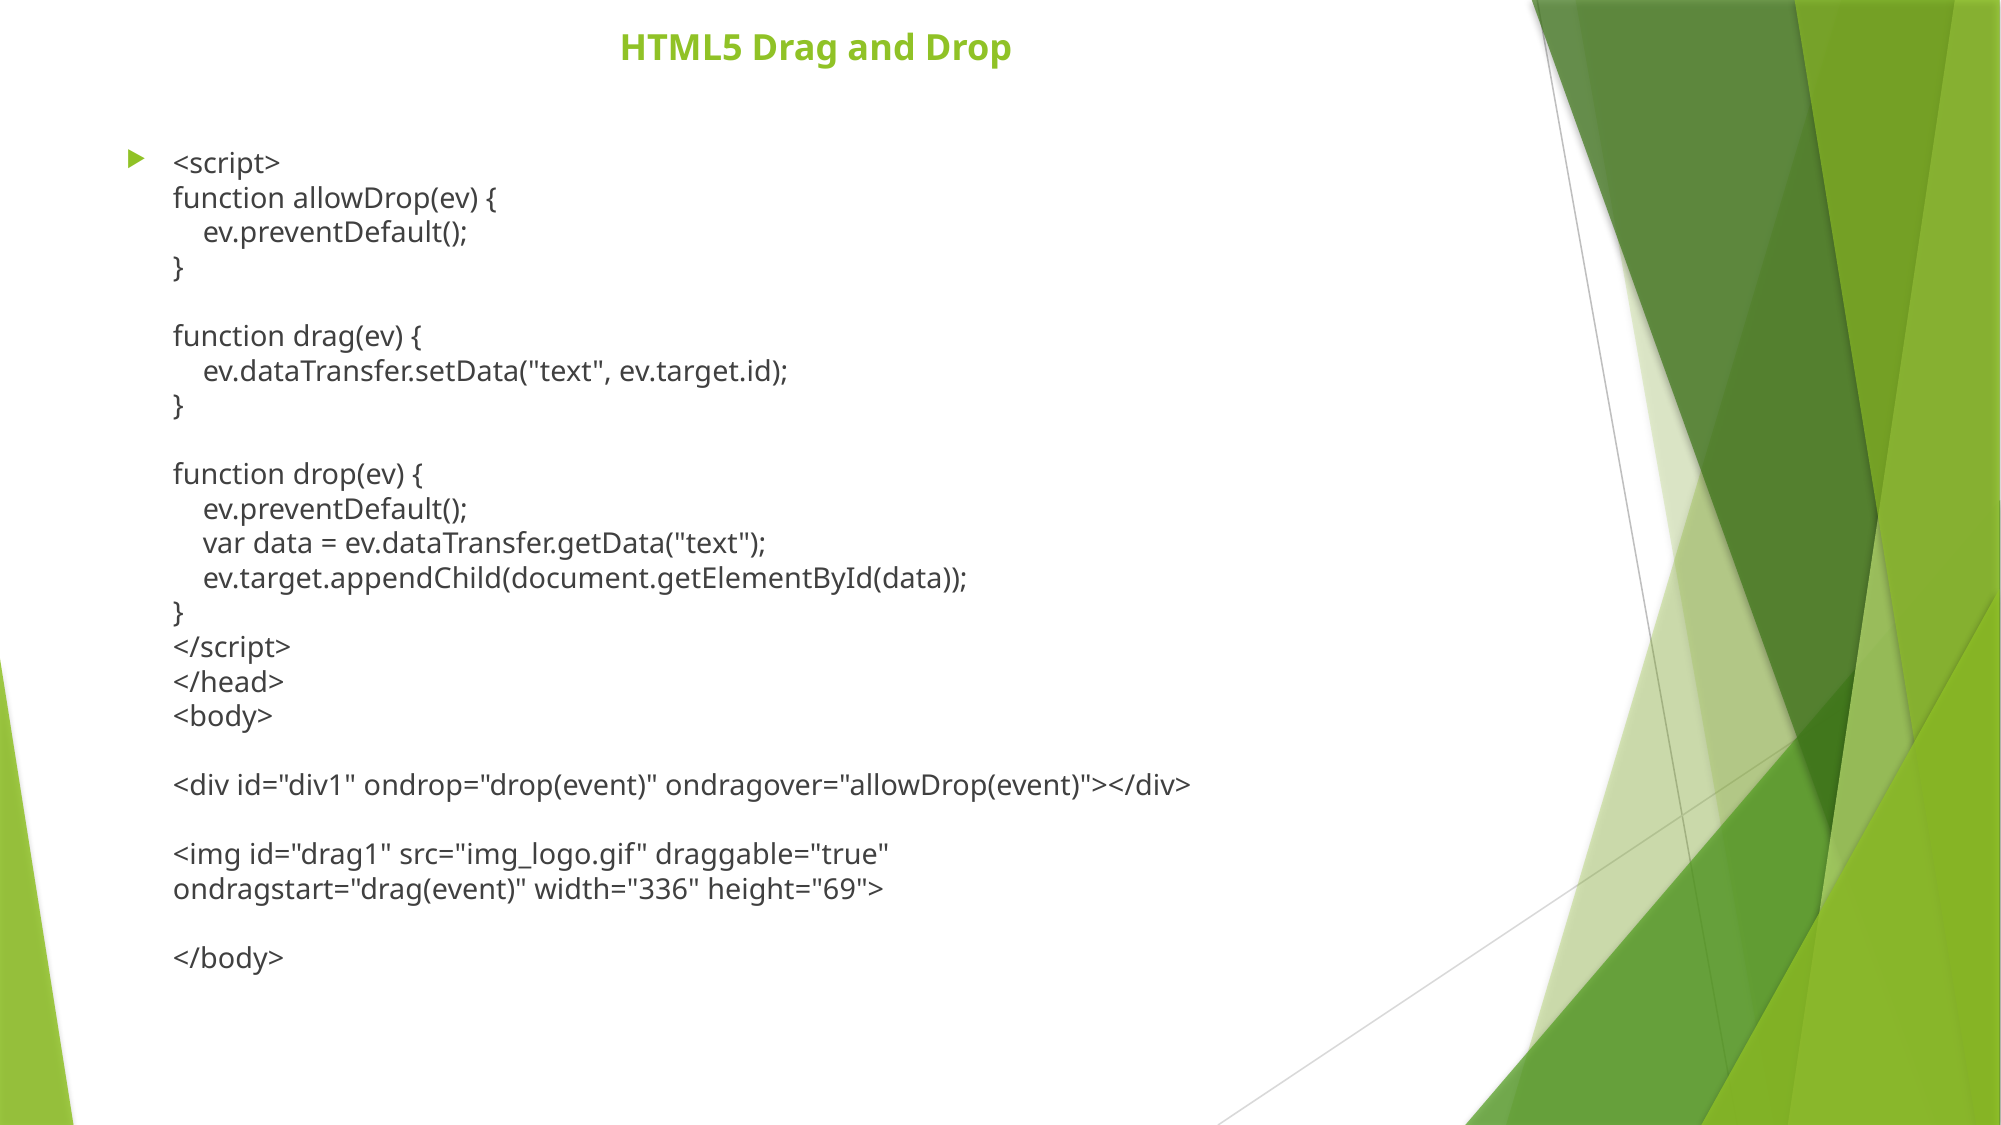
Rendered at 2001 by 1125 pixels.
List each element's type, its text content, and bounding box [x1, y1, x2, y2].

list <script> function allowDrop(ev) { ev.preventDefault(); } function drag(ev) { ev.dataTransfer.setData("text", ev.target.id); } function drop(ev) { ev.preventDefault(); var data = ev.dataTransfer.getData("text"); ev.target.appendChild(document.getElementById(data)); } </script> </head> <body> <div id="div1" ondrop="drop(event)" ondragover="allowDrop(event)"></div> <img id="drag1" src="img_logo.gif" draggable="true" ondragstart="drag(event)" width="336" height="69"> </body> [111, 137, 1522, 991]
title HTML5 Drag and Drop [111, 16, 1522, 119]
